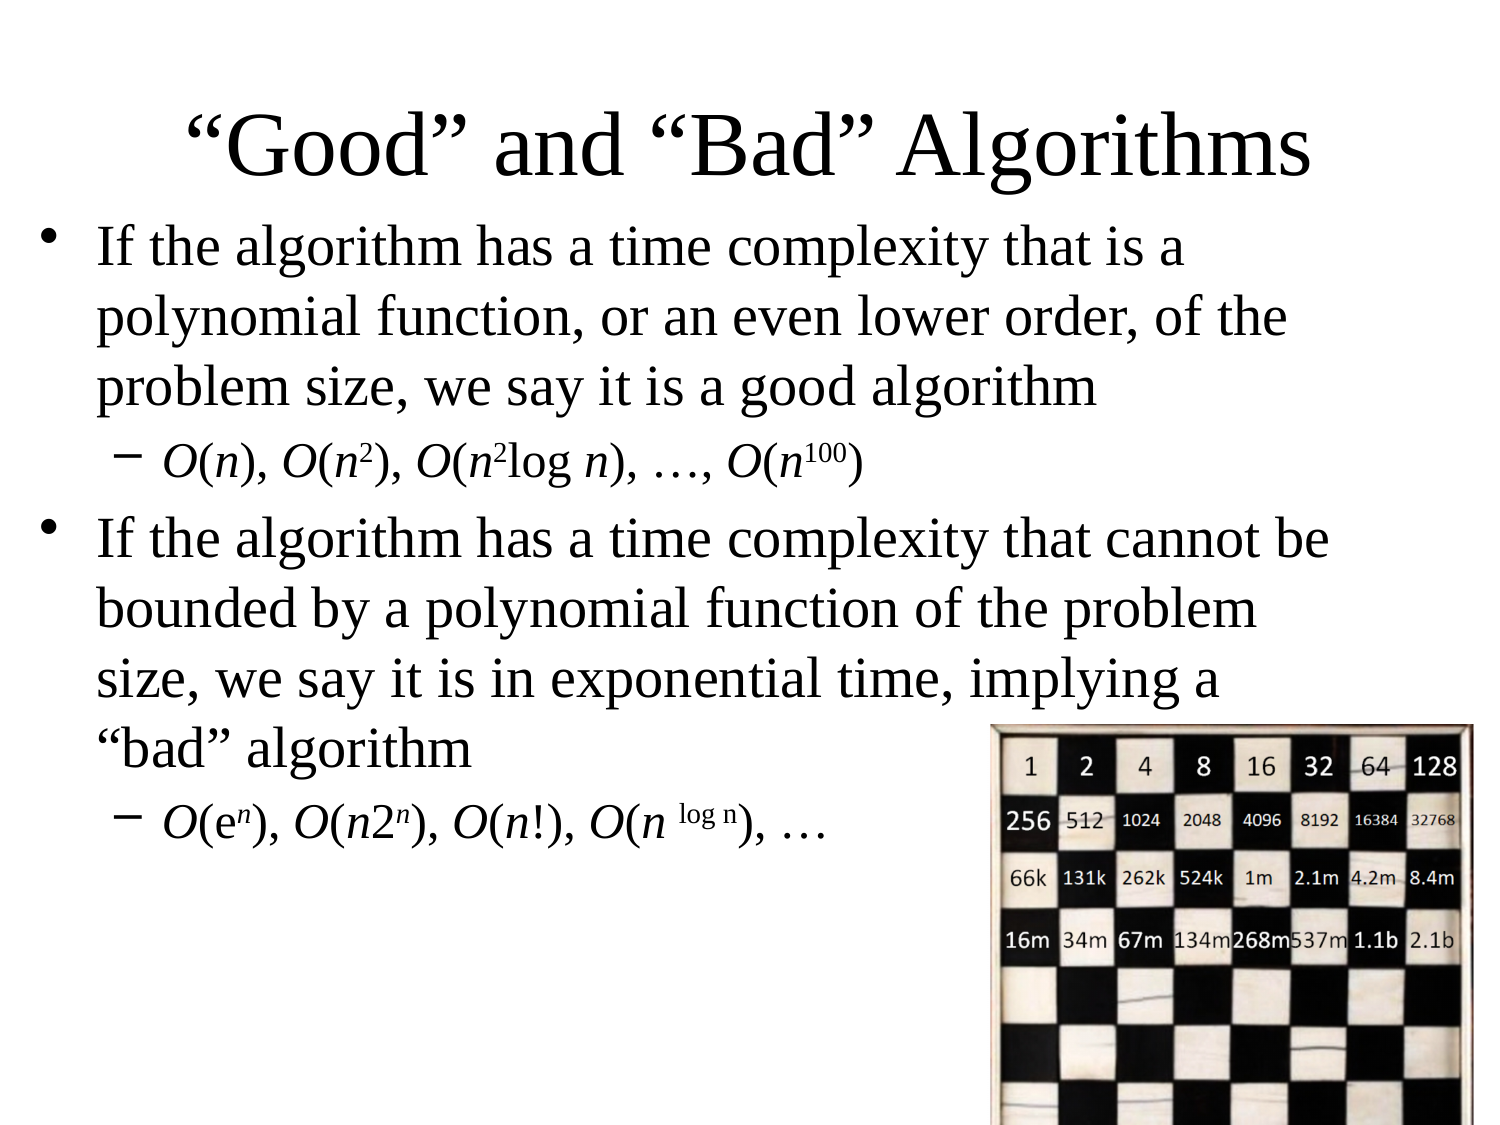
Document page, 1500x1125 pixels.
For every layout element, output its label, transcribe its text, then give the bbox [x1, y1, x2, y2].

list If the algorithm has a time complexity that is a polynomial function, or an even lower order, of the problem size, we say it is a good algorithm O(n), O(n2), O(n2log n), …, O(n100) If the algorithm has a time complexity that cannot be bounded by a polynomial function of the problem size, we say it is in exponential time, implying a “bad” algorithm O(en), O(n2n), O(n!), O(n log n), … [24, 200, 1375, 943]
title “Good” and “Bad” Algorithms [75, 45, 1425, 233]
picture [987, 724, 1475, 1125]
